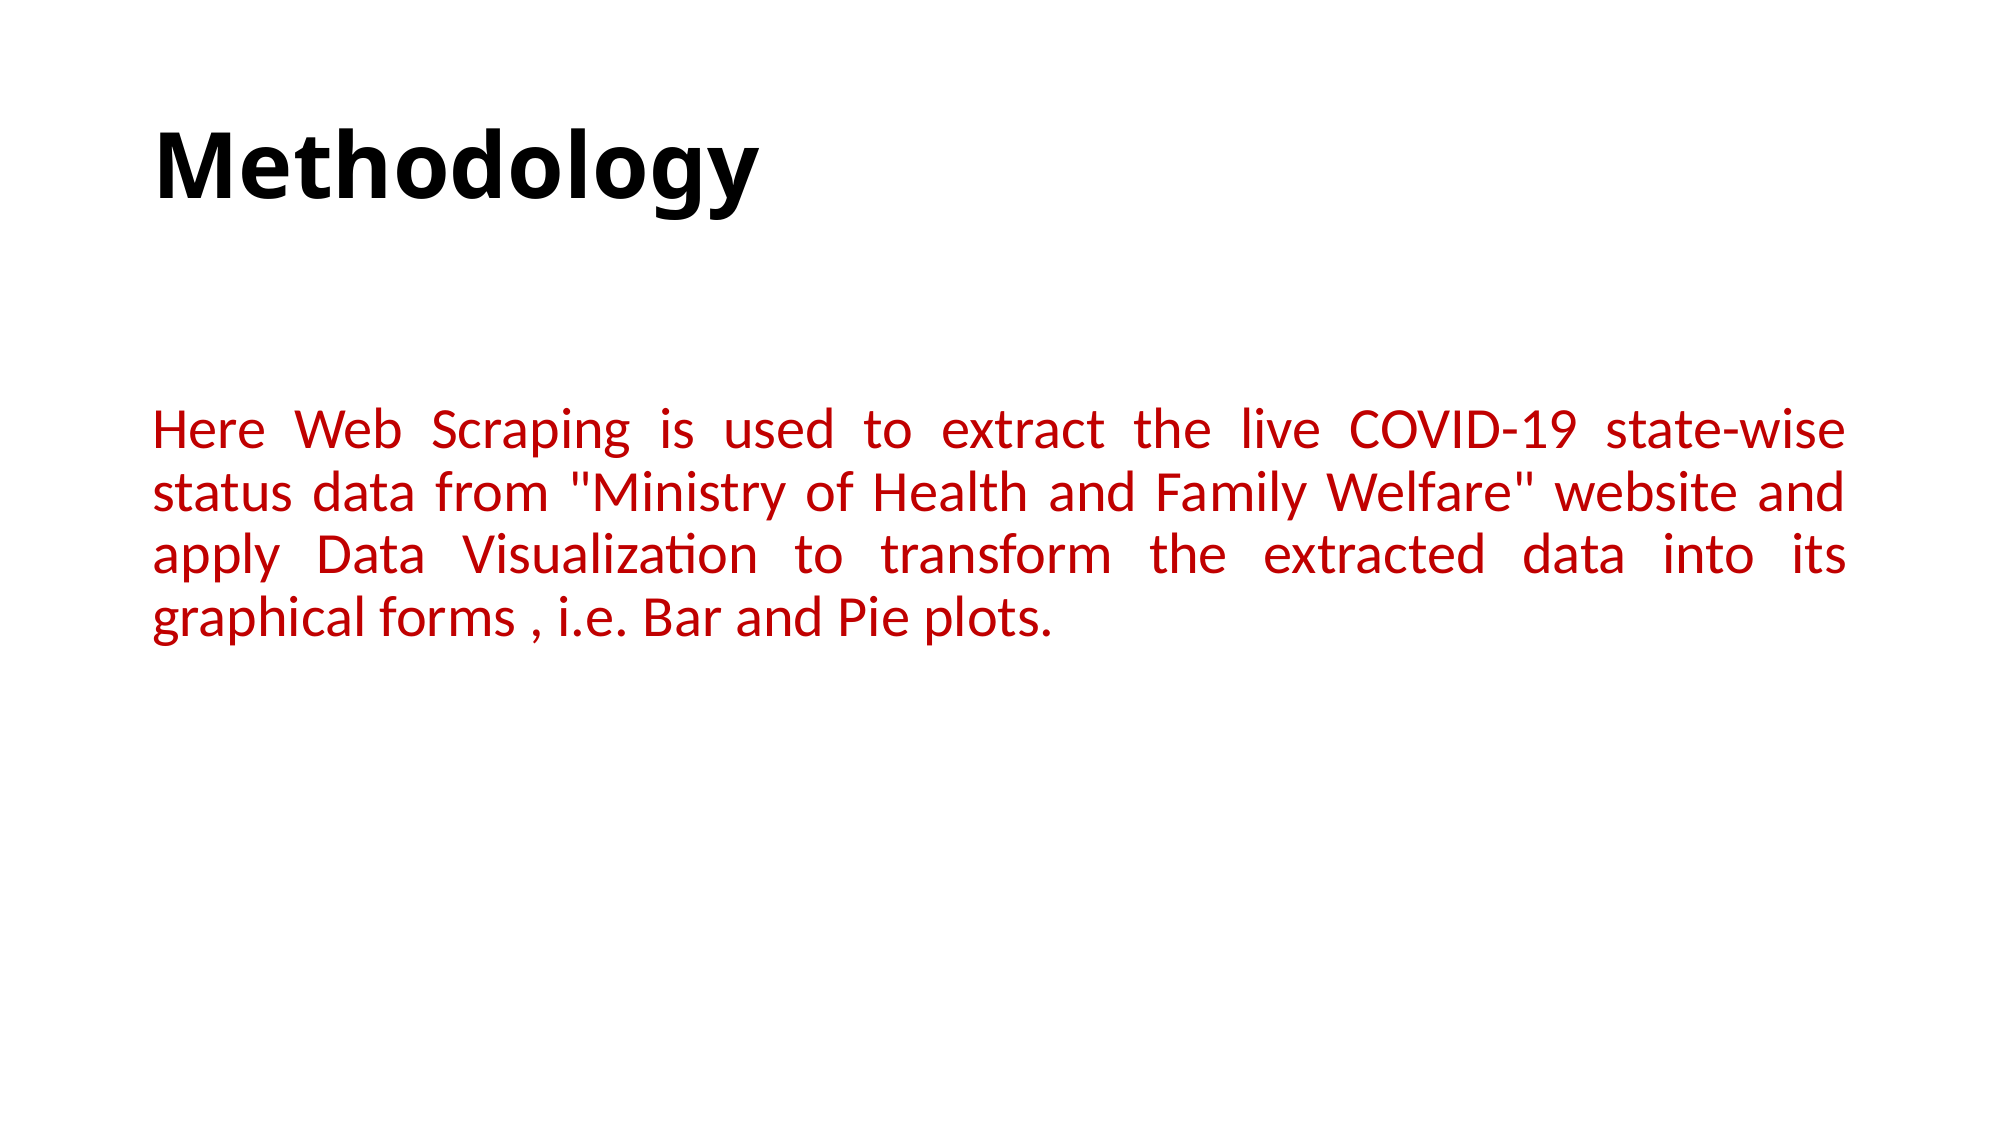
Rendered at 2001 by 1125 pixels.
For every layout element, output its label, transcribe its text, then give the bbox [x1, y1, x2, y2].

list Here Web Scraping is used to extract the live COVID-19 state-wise status data from "Ministry of Health and Family Welfare" website and apply Data Visualization to transform the extracted data into its graphical forms , i.e. Bar and Pie plots. [137, 299, 1863, 1014]
title Methodology [137, 59, 1863, 278]
